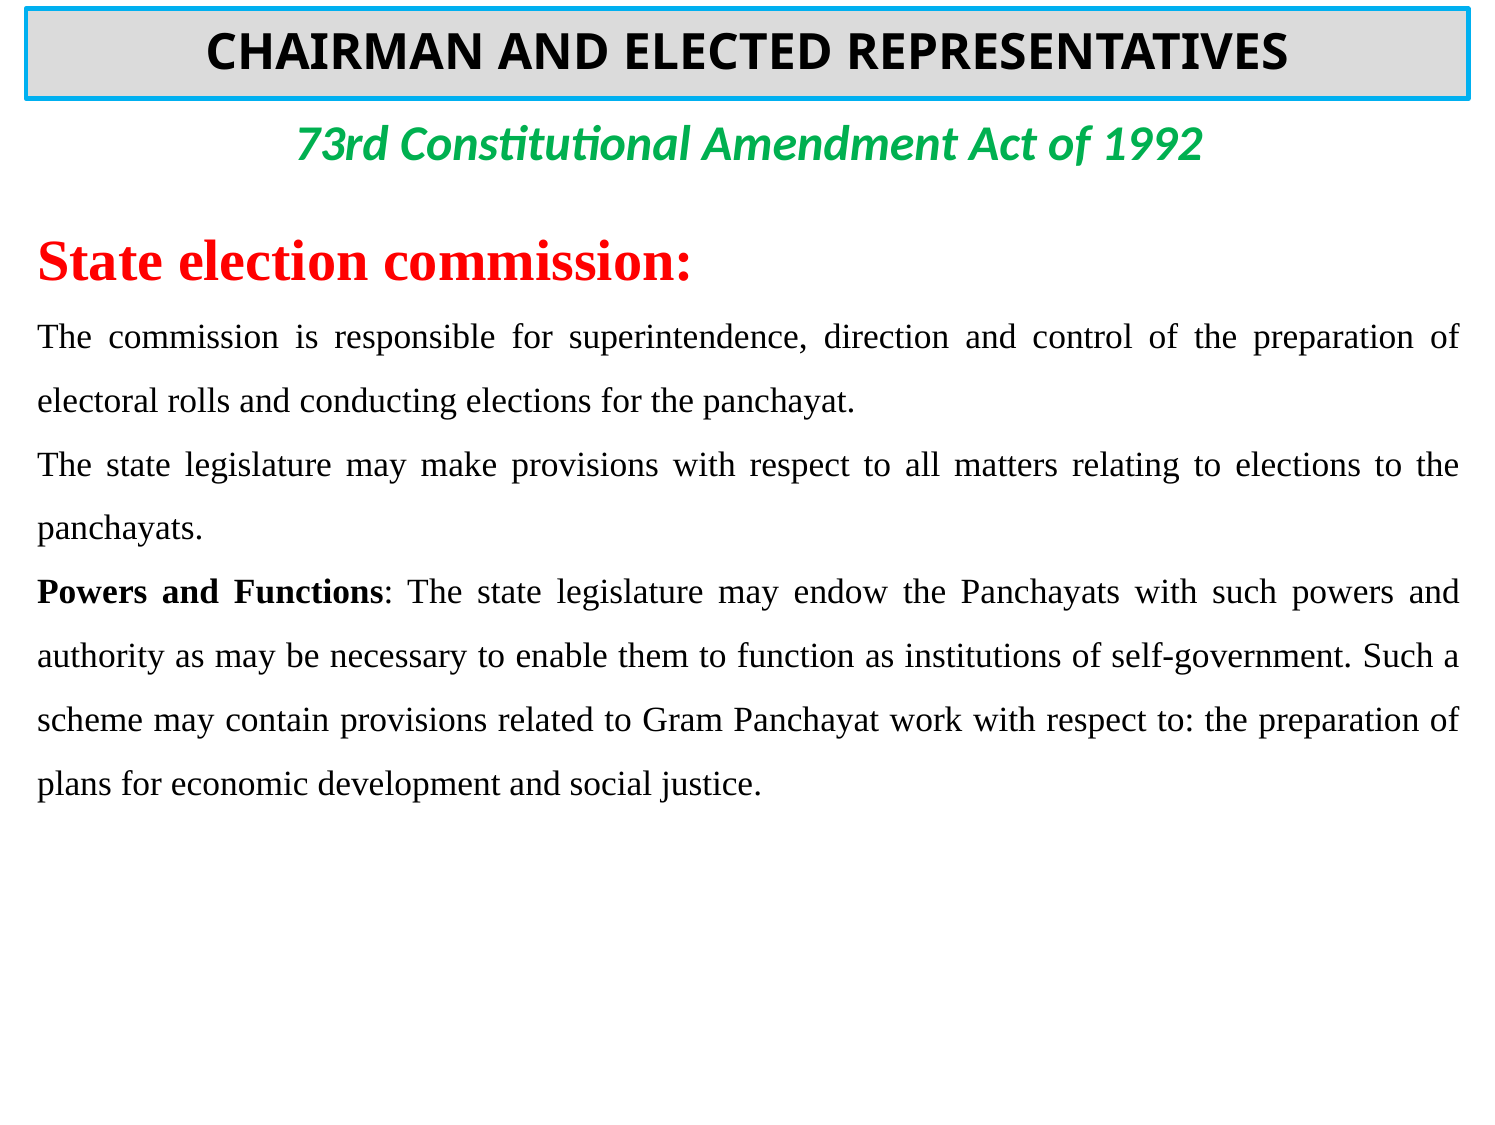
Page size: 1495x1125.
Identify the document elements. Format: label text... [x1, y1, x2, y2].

text_box 73rd Constitutional Amendment Act of 1992 [22, 103, 1476, 179]
title CHAIRMAN AND ELECTED REPRESENTATIVES [25, 8, 1469, 99]
text_box State election commission: The commission is responsible for superintendence, direction and control of the preparation of electoral rolls and conducting elections for the panchayat. The state legislature may make provisions with respect to all matters relating to elections to the panchayats. Powers and Functions: The state legislature may endow the Panchayats with such powers and authority as may be necessary to enable them to function as institutions of self-government. Such a scheme may contain provisions related to Gram Panchayat work with respect to: the preparation of plans for economic development and social justice. [22, 179, 1476, 810]
